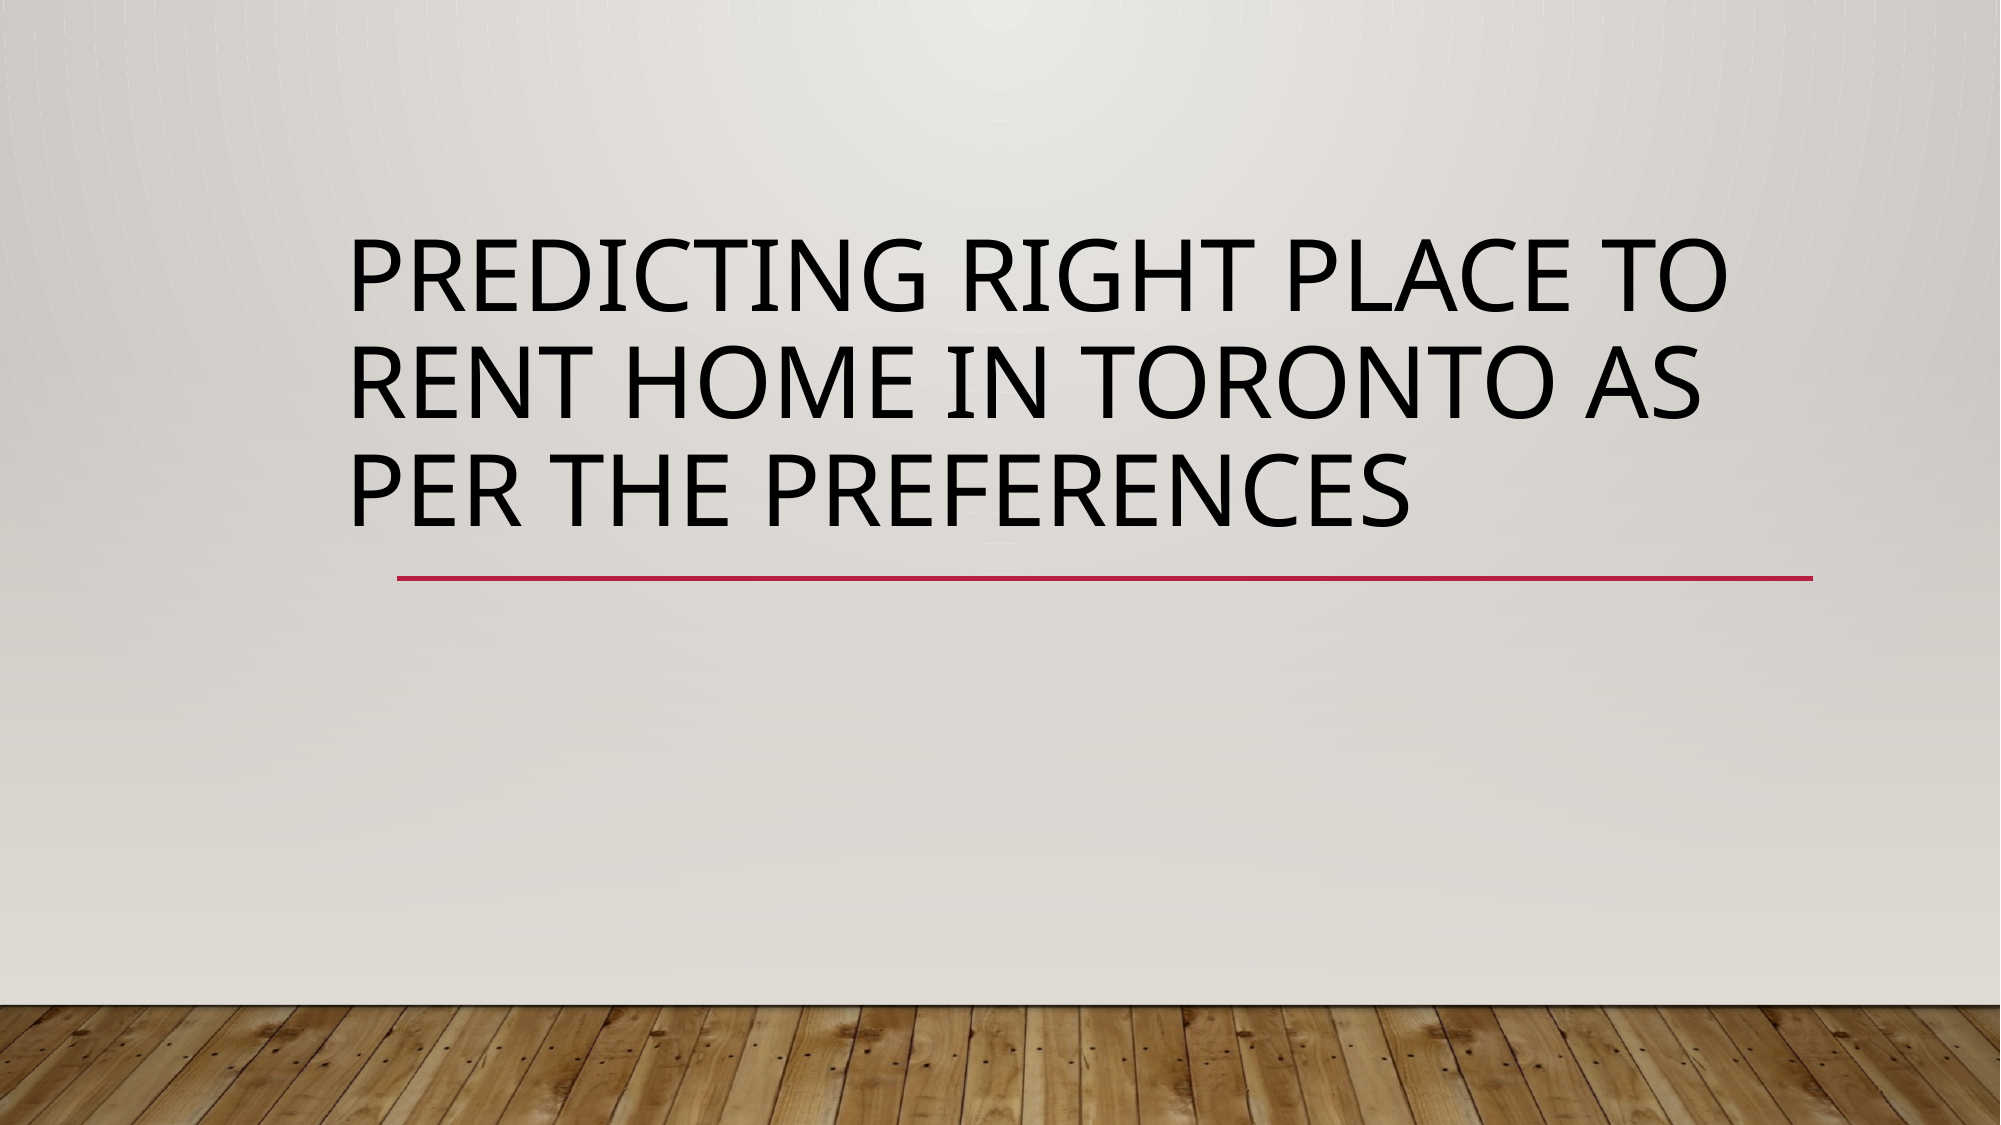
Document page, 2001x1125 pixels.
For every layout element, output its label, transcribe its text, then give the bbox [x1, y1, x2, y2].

title Predicting right place to rent home in Toronto as per the preferences [330, 131, 1814, 549]
picture [0, 1005, 2000, 1125]
